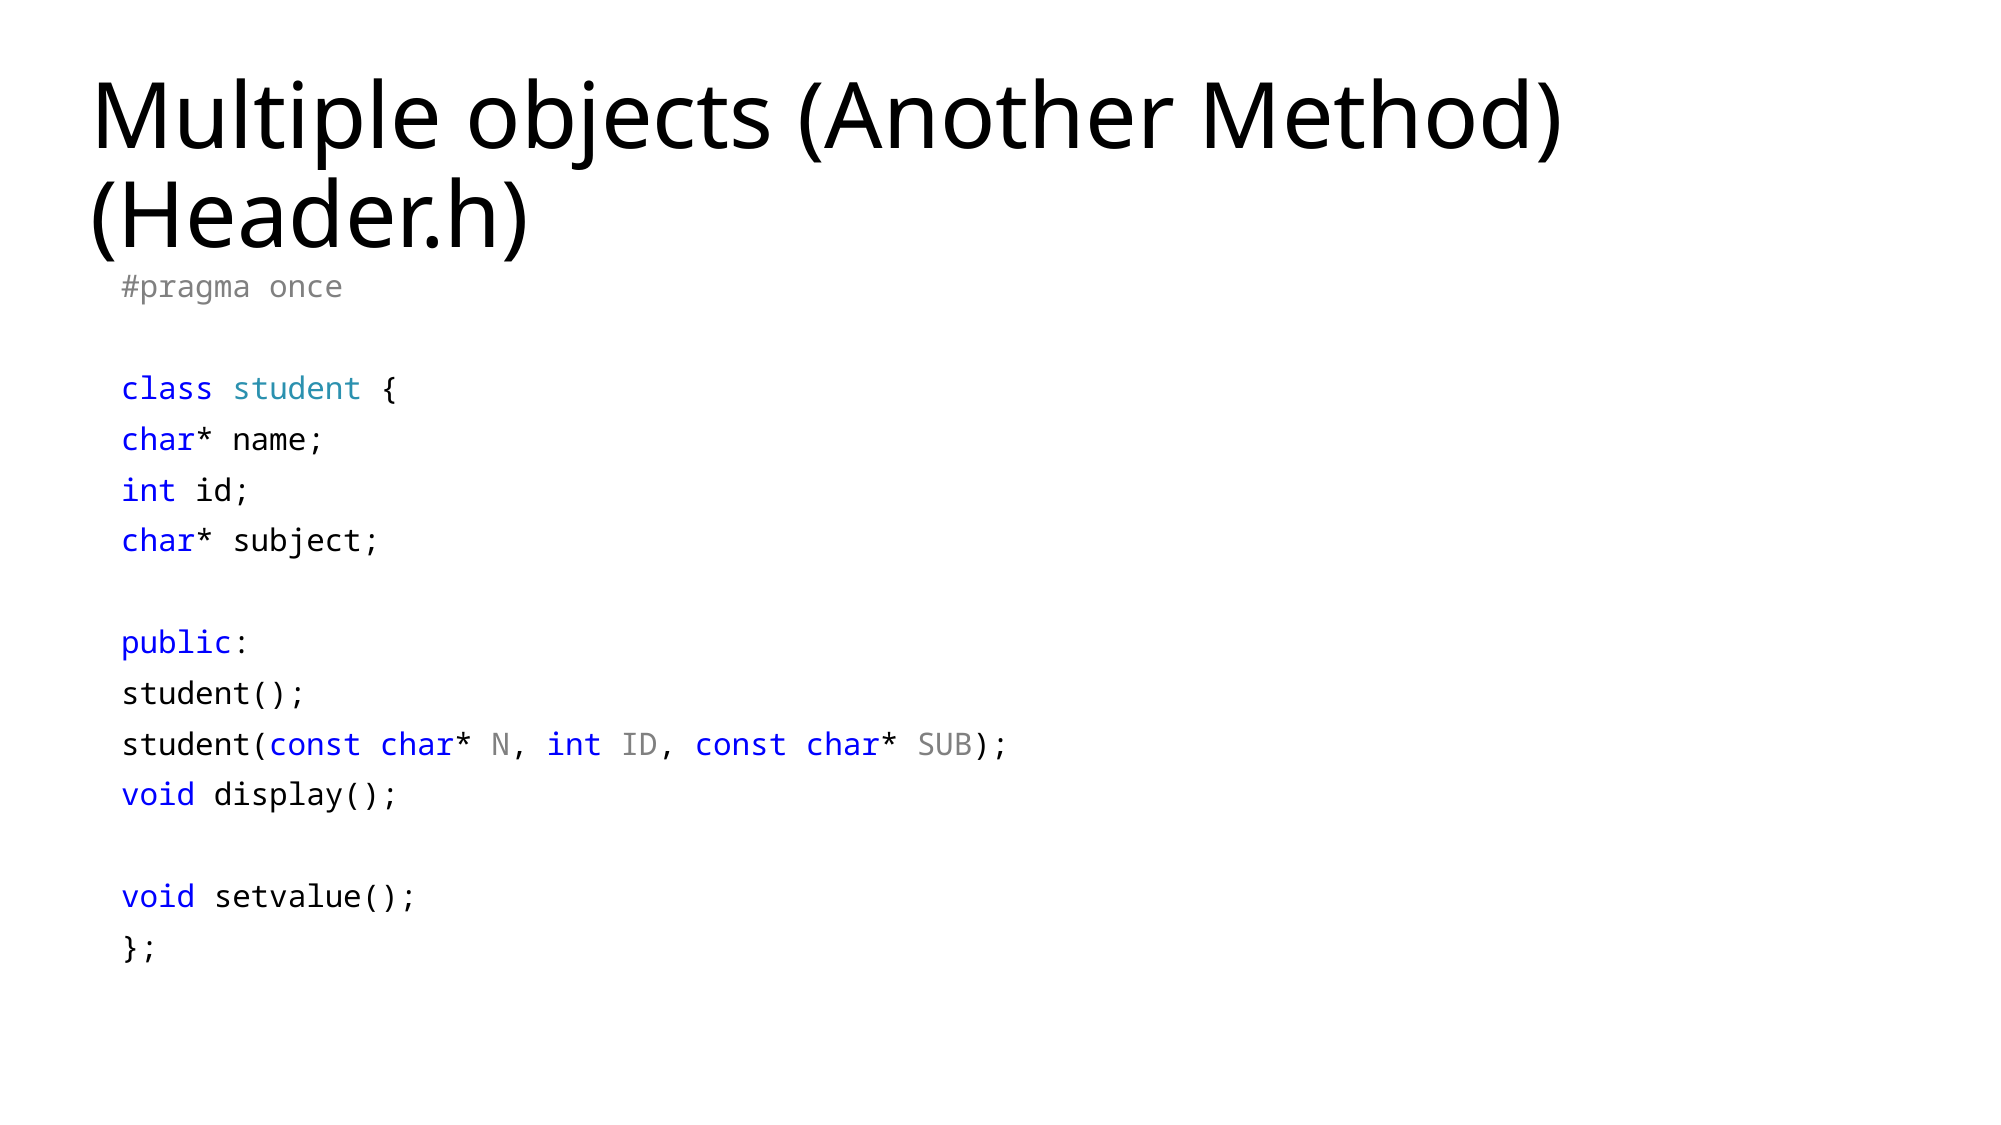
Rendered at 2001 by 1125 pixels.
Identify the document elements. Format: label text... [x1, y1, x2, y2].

title Multiple objects (Another Method) (Header.h) [75, 59, 1863, 278]
list #pragma once class student { char* name; int id; char* subject; public: student(); student(const char* N, int ID, const char* SUB); void display(); void setvalue(); }; [106, 263, 1832, 978]
